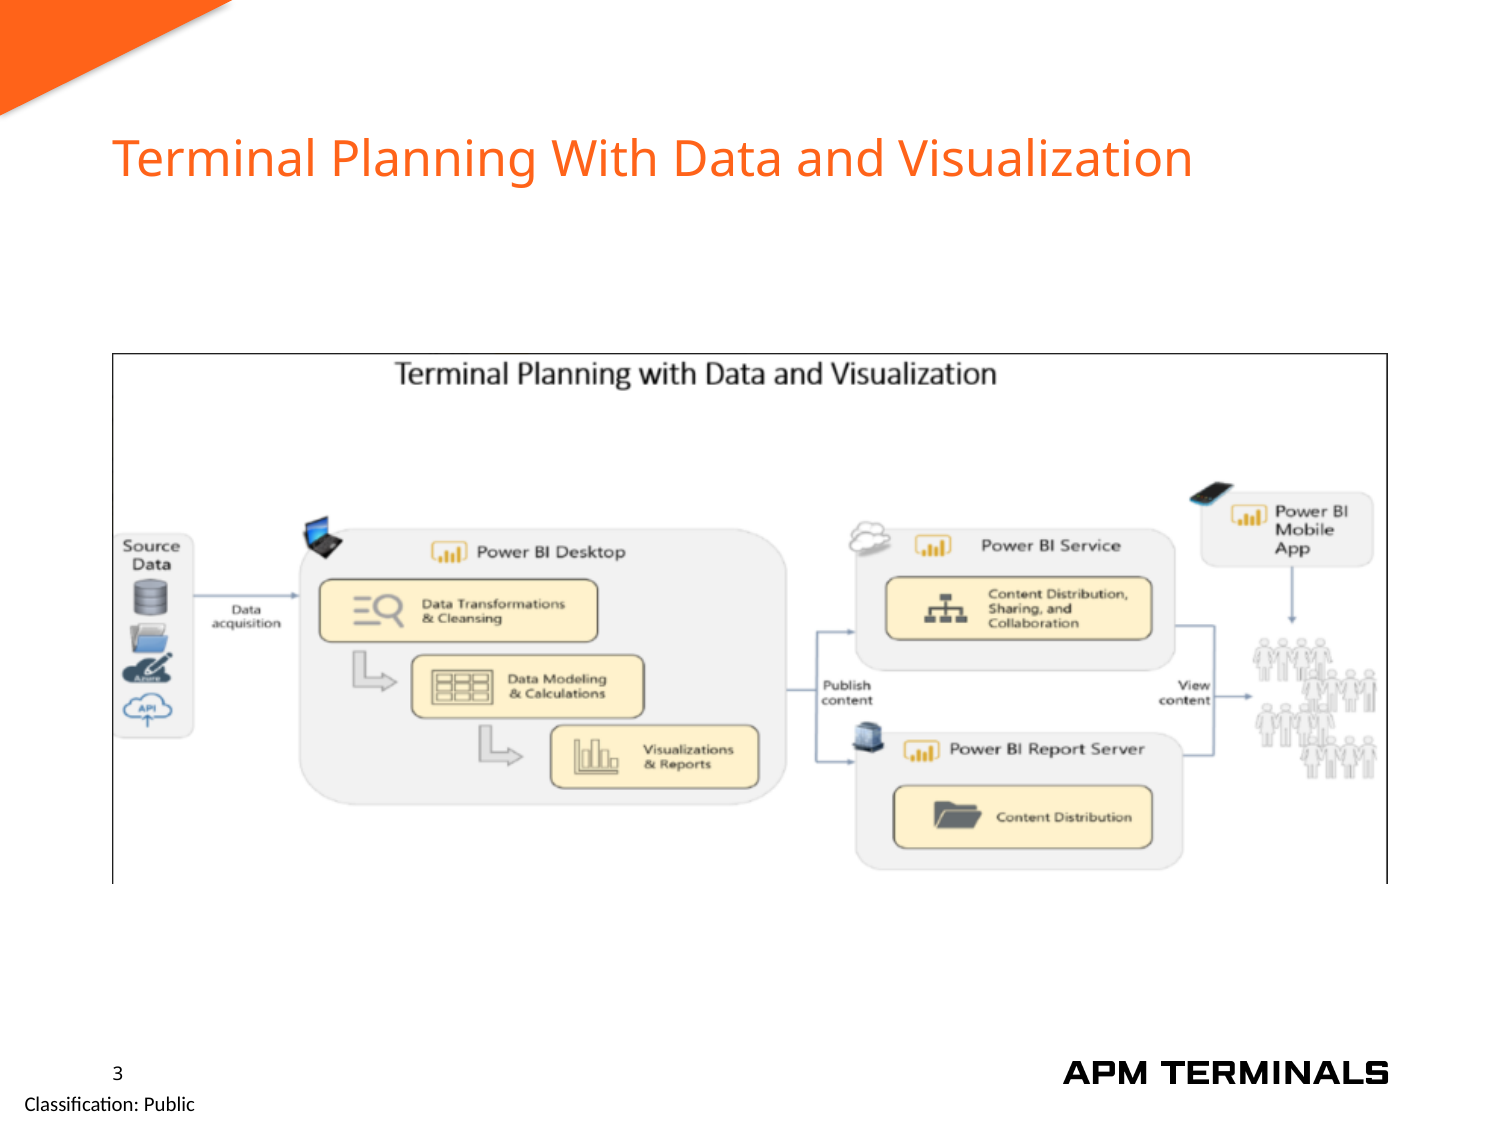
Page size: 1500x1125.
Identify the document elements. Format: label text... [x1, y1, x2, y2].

slide_number 3 [112, 1050, 188, 1088]
title Terminal Planning With Data and Visualization [112, 37, 1388, 188]
picture [1040, 1038, 1411, 1107]
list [112, 353, 1388, 884]
